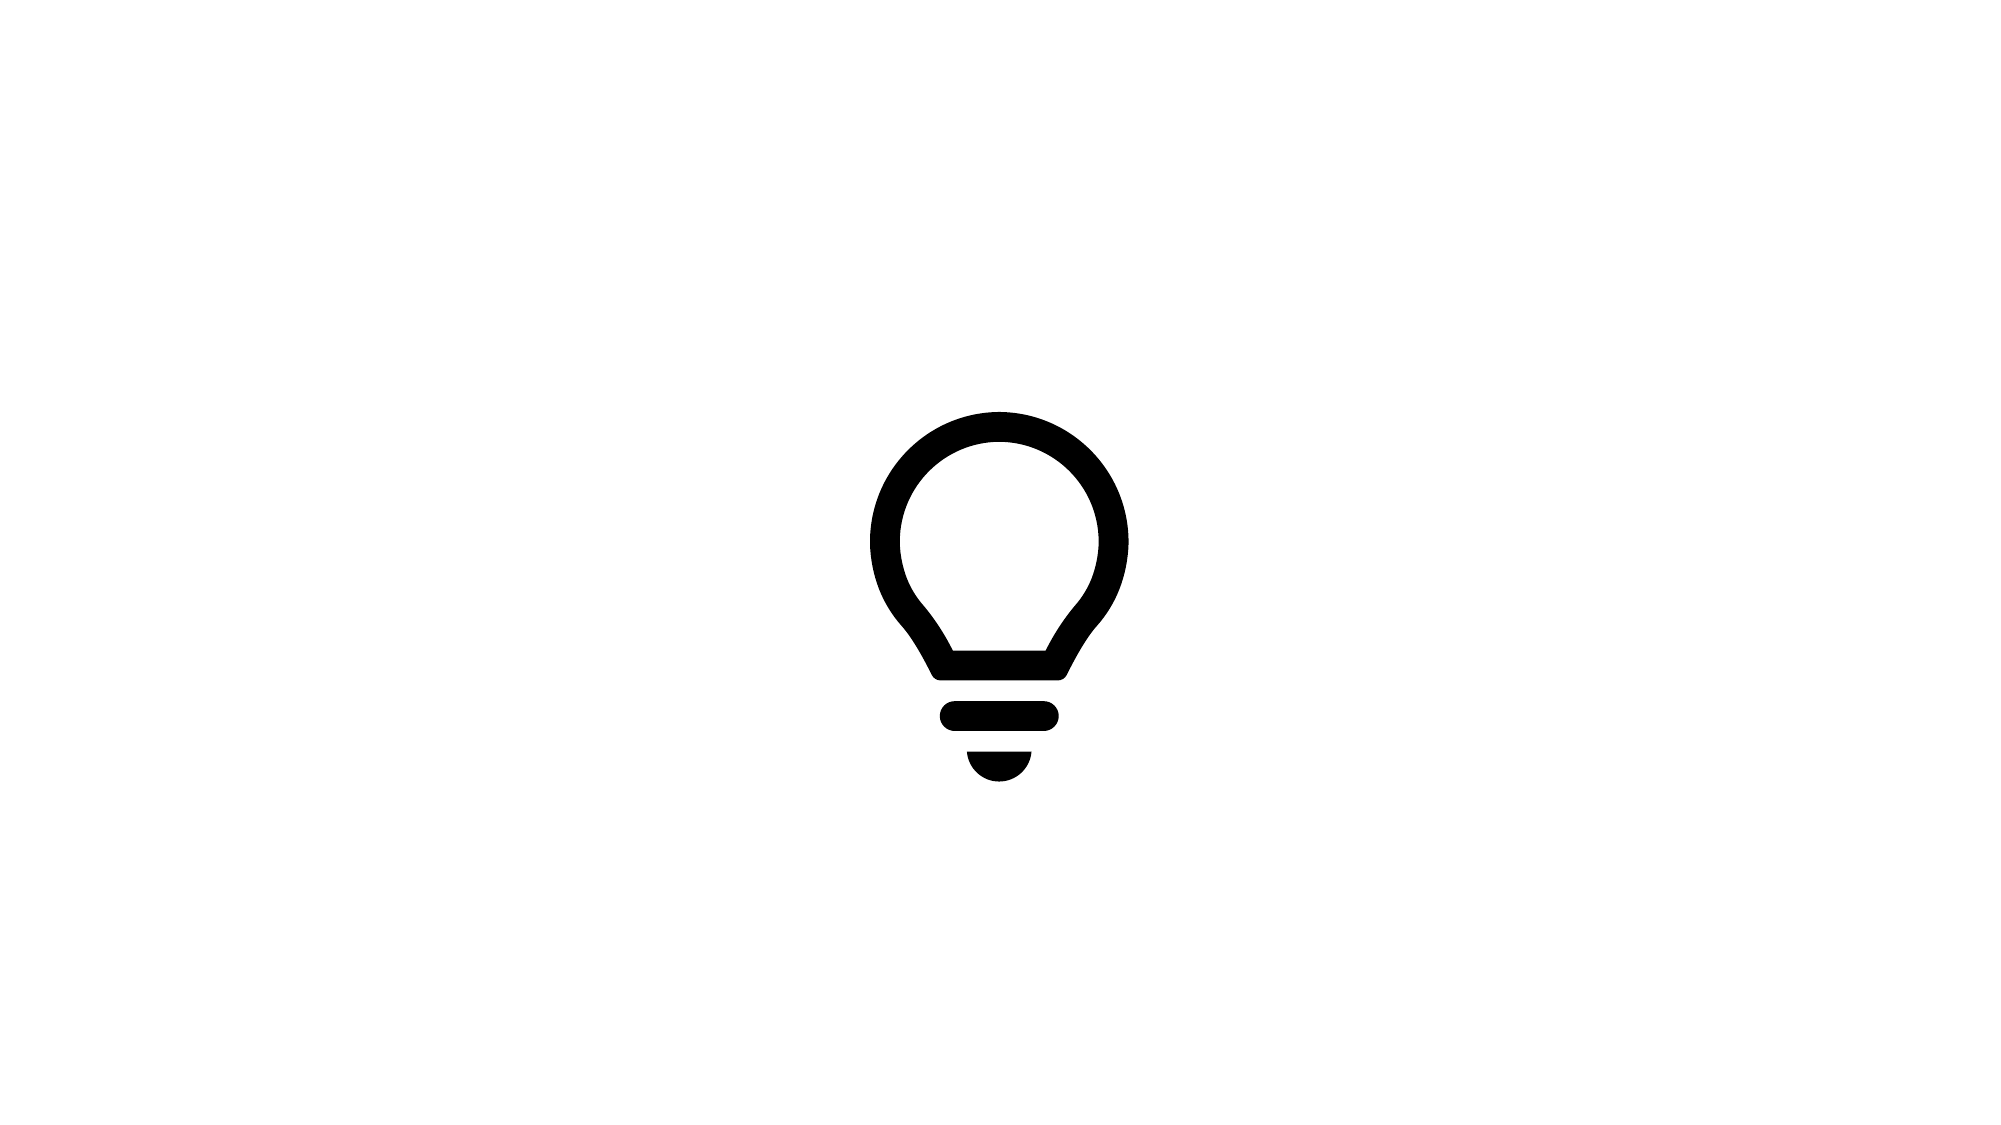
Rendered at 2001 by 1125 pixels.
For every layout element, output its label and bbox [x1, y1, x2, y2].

text_box [870, 411, 1129, 681]
text_box [966, 751, 1032, 782]
text_box [939, 701, 1059, 731]
